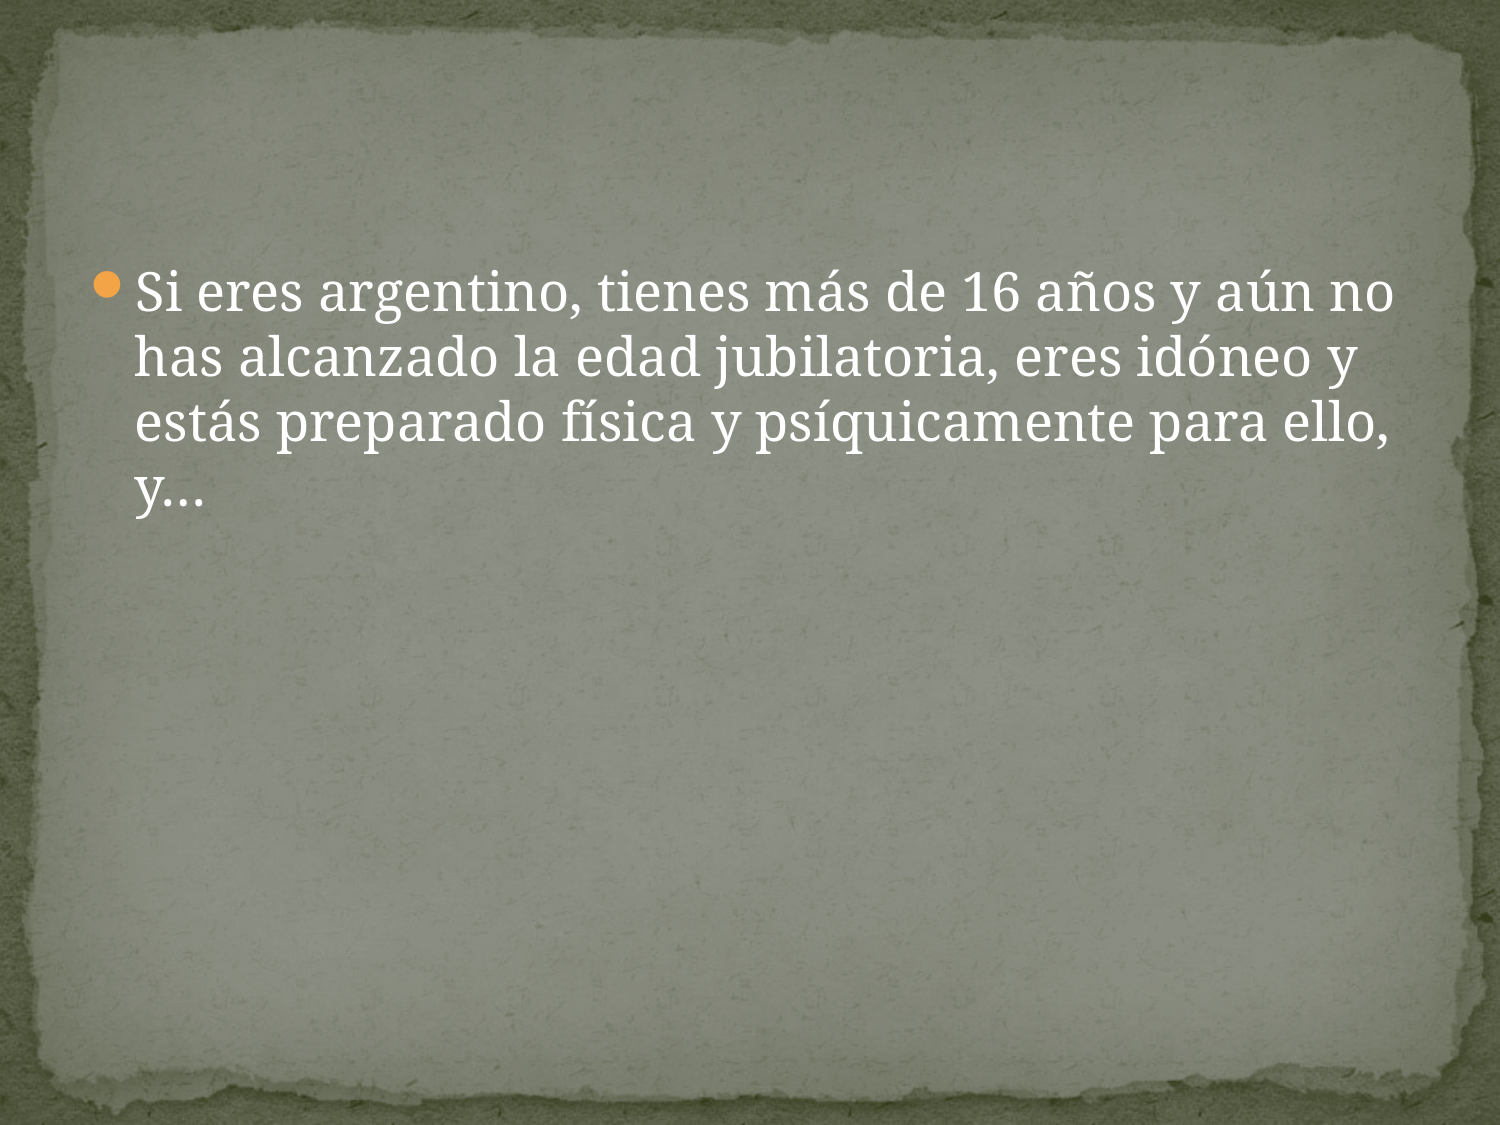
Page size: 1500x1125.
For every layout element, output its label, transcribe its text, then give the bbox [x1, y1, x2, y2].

list Si eres argentino, tienes más de 16 años y aún no has alcanzado la edad jubilatoria, eres idóneo y estás preparado física y psíquicamente para ello, y… [75, 249, 1425, 1000]
